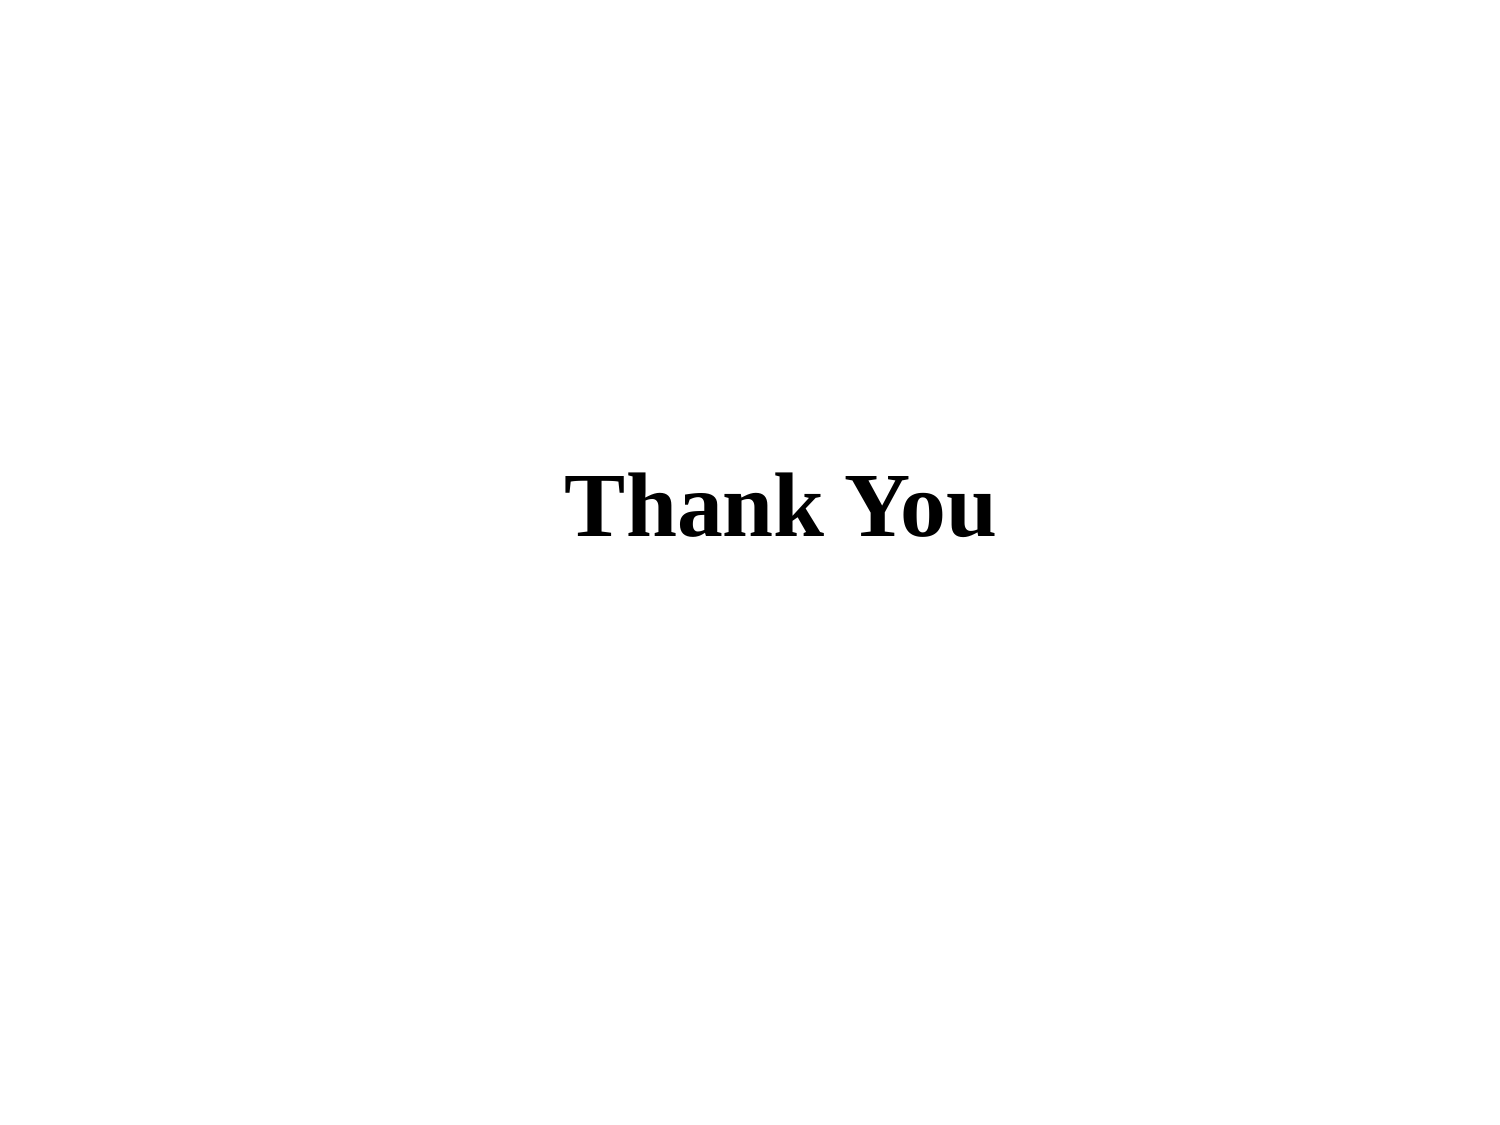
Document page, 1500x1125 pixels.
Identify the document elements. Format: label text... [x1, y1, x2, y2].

list Thank You [549, 437, 1500, 1125]
